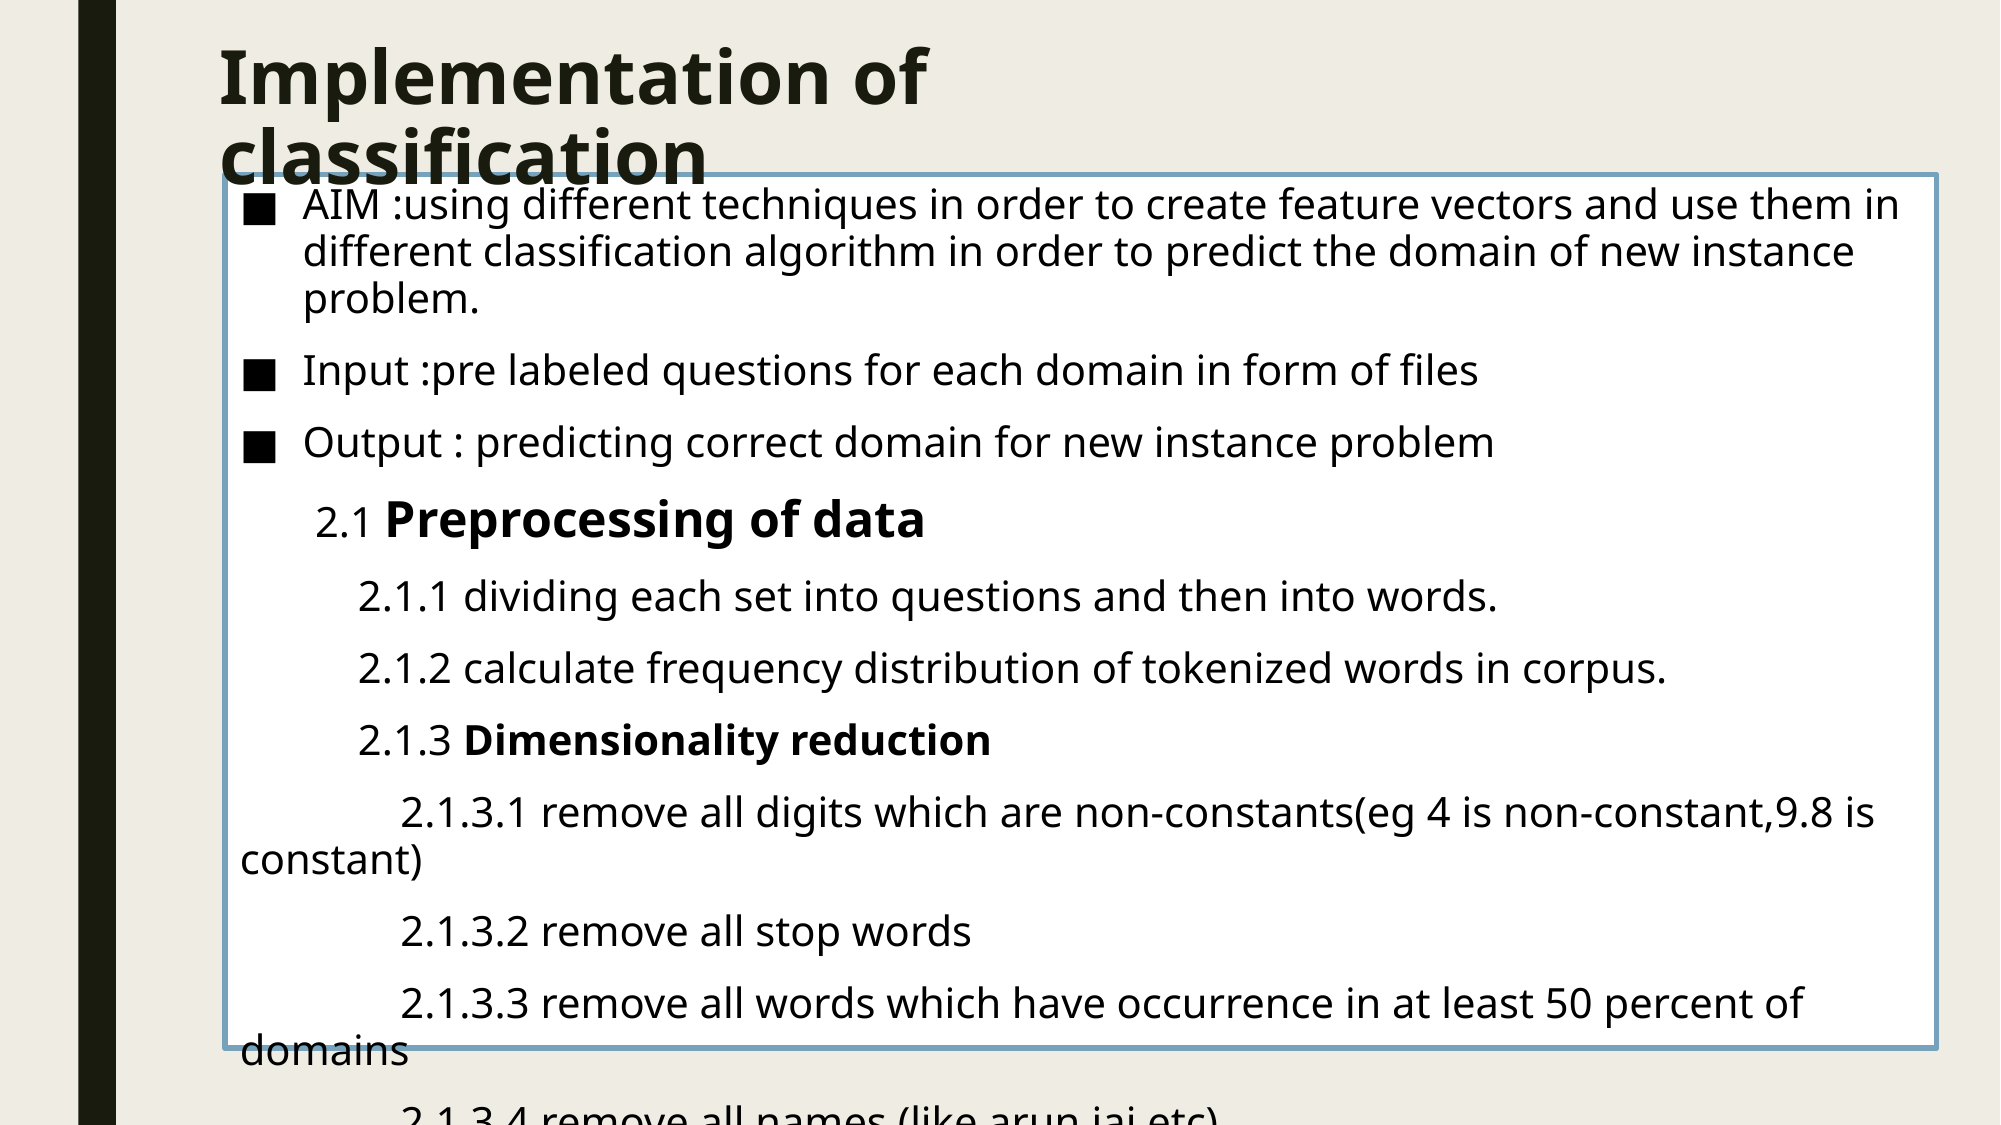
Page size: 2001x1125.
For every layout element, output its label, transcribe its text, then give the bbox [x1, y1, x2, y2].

text_box AIM :using different techniques in order to create feature vectors and use them in different classification algorithm in order to predict the domain of new instance problem. Input :pre labeled questions for each domain in form of files Output : predicting correct domain for new instance problem 2.1 Preprocessing of data 2.1.1 dividing each set into questions and then into words. 2.1.2 calculate frequency distribution of tokenized words in corpus. 2.1.3 Dimensionality reduction 2.1.3.1 remove all digits which are non-constants(eg 4 is non-constant,9.8 is constant) 2.1.3.2 remove all stop words 2.1.3.3 remove all words which have occurrence in at least 50 percent of domains 2.1.3.4 remove all names (like arun,jai etc) [222, 172, 1939, 1051]
text_box Implementation of classification [204, 32, 1302, 116]
